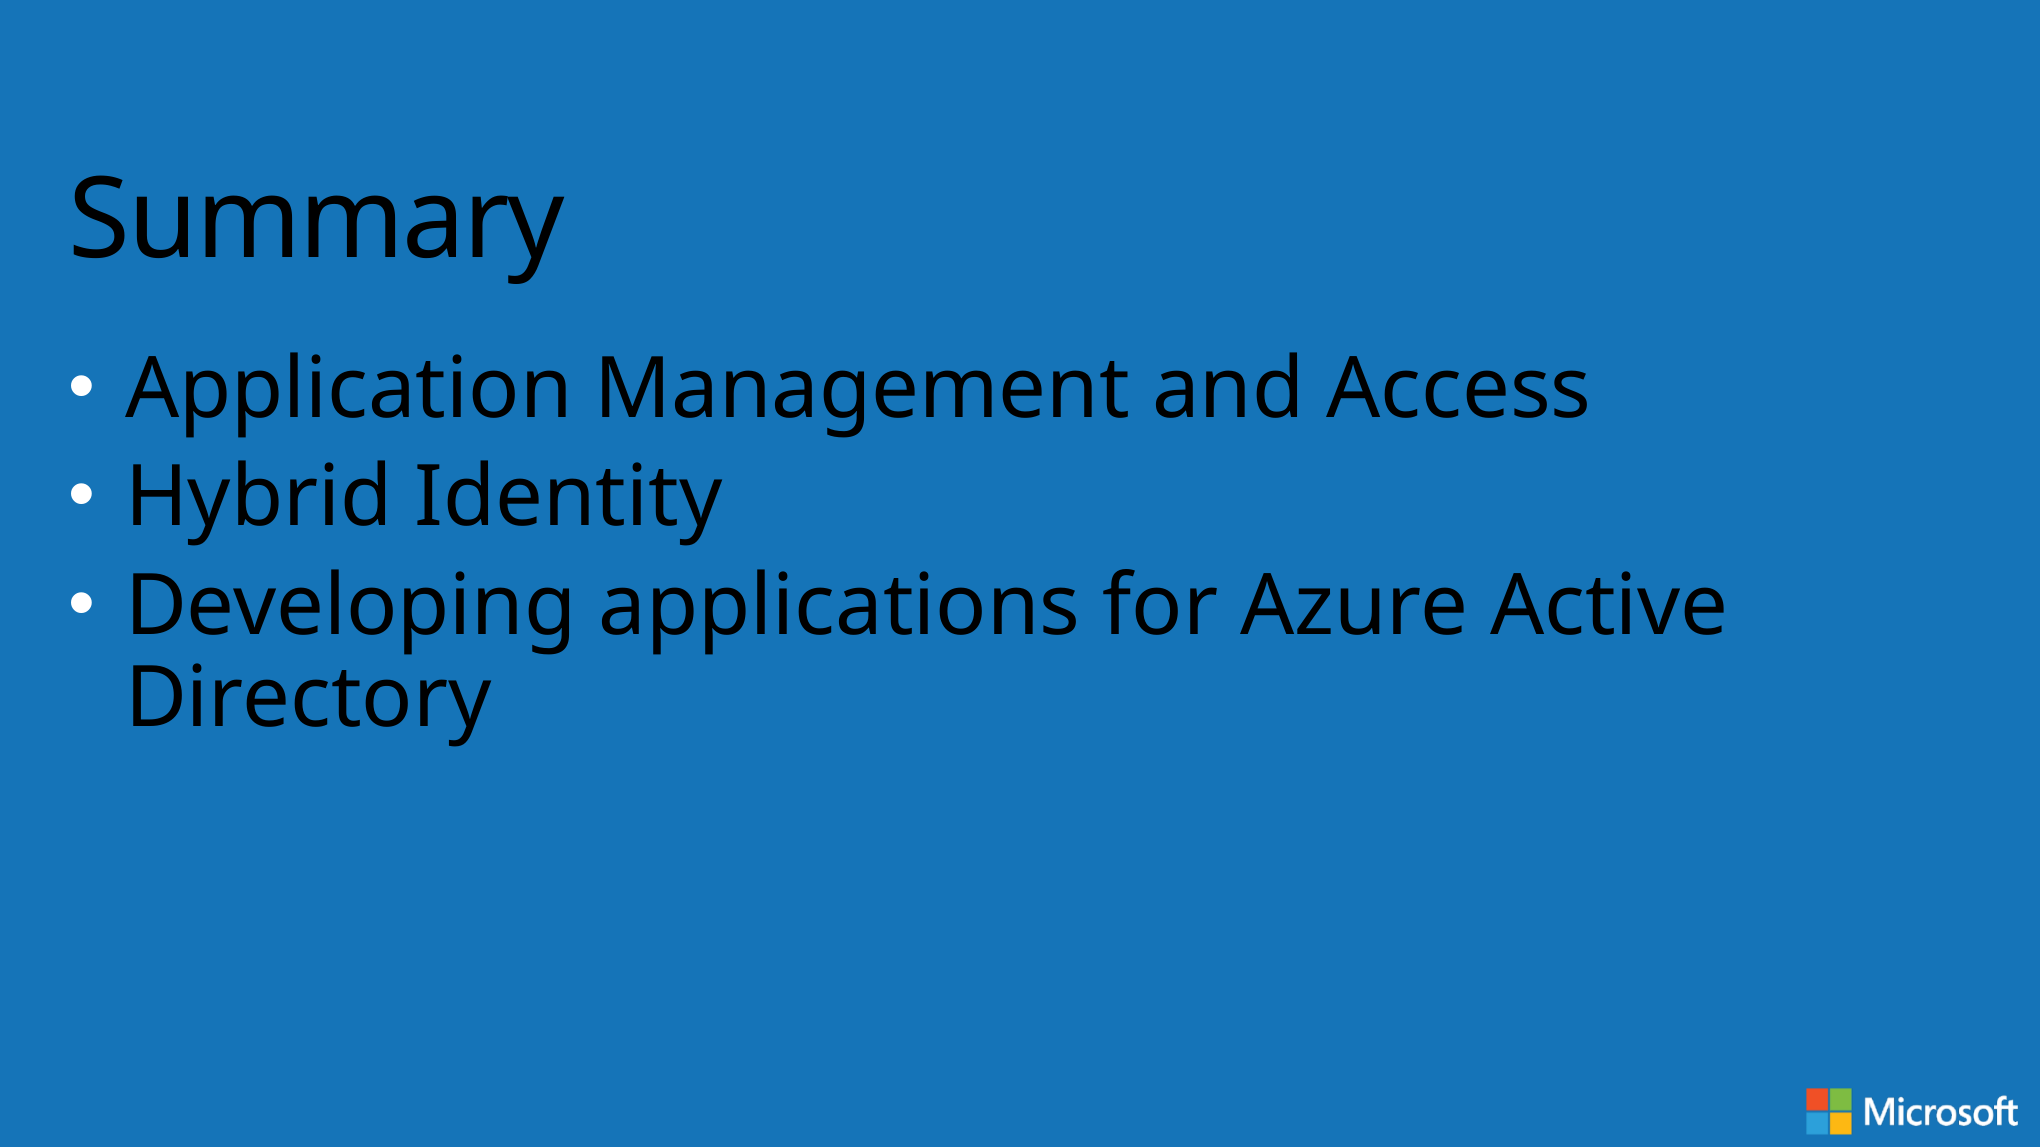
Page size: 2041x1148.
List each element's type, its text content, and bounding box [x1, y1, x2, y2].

picture [1805, 1087, 2020, 1135]
list Application Management and Access Hybrid Identity Developing applications for Azure Active Directory [44, 328, 1977, 645]
title Summary [45, 145, 1977, 296]
